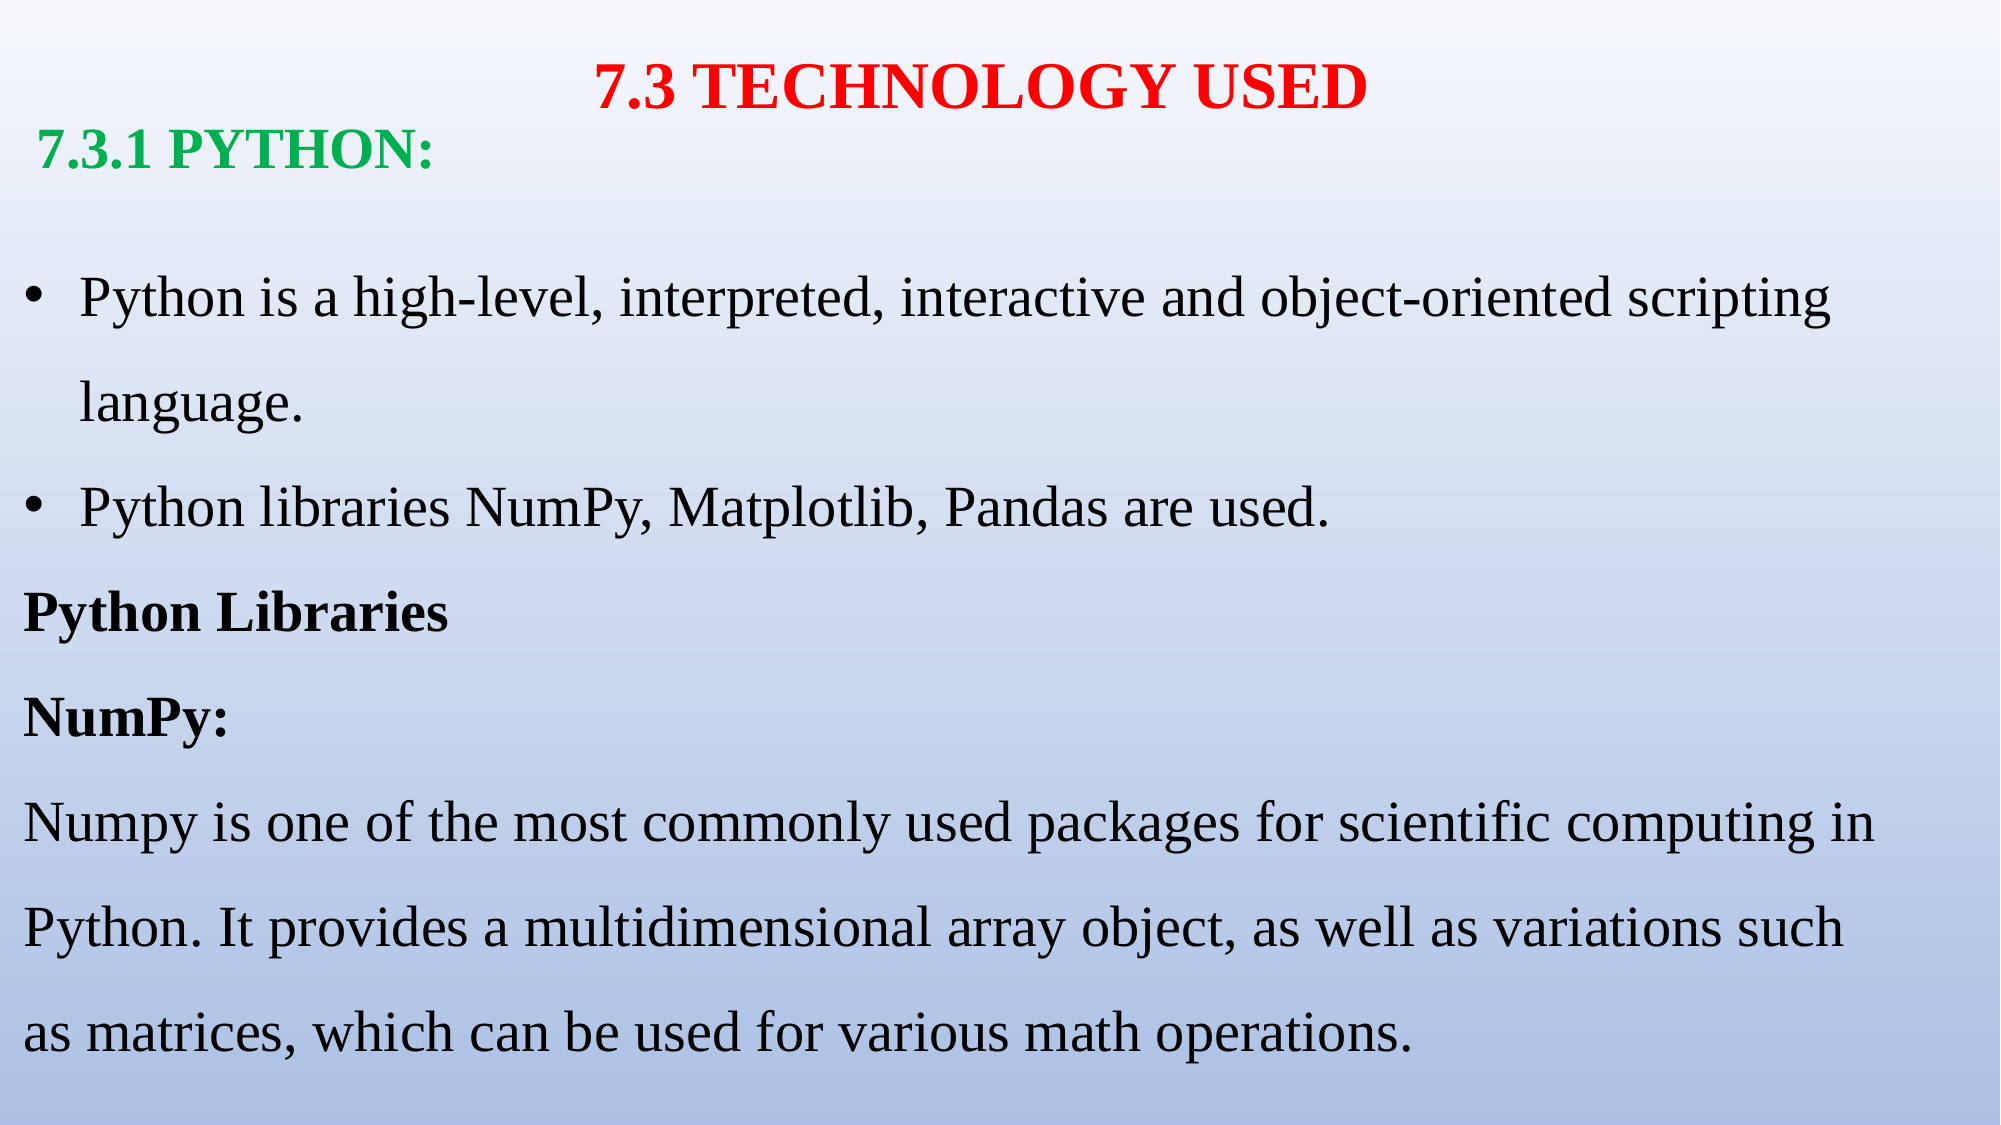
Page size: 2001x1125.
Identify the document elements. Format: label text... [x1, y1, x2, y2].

text_box Python is a high-level, interpreted, interactive and object-oriented scripting language. Python libraries NumPy, Matplotlib, Pandas are used. Python Libraries NumPy: Numpy is one of the most commonly used packages for scientific computing in Python. It provides a multidimensional array object, as well as variations such as matrices, which can be used for various math operations. [8, 216, 1922, 1071]
text_box 7.3 TECHNOLOGY USED [508, 34, 1443, 130]
text_box 7.3.1 PYTHON: [22, 102, 586, 188]
